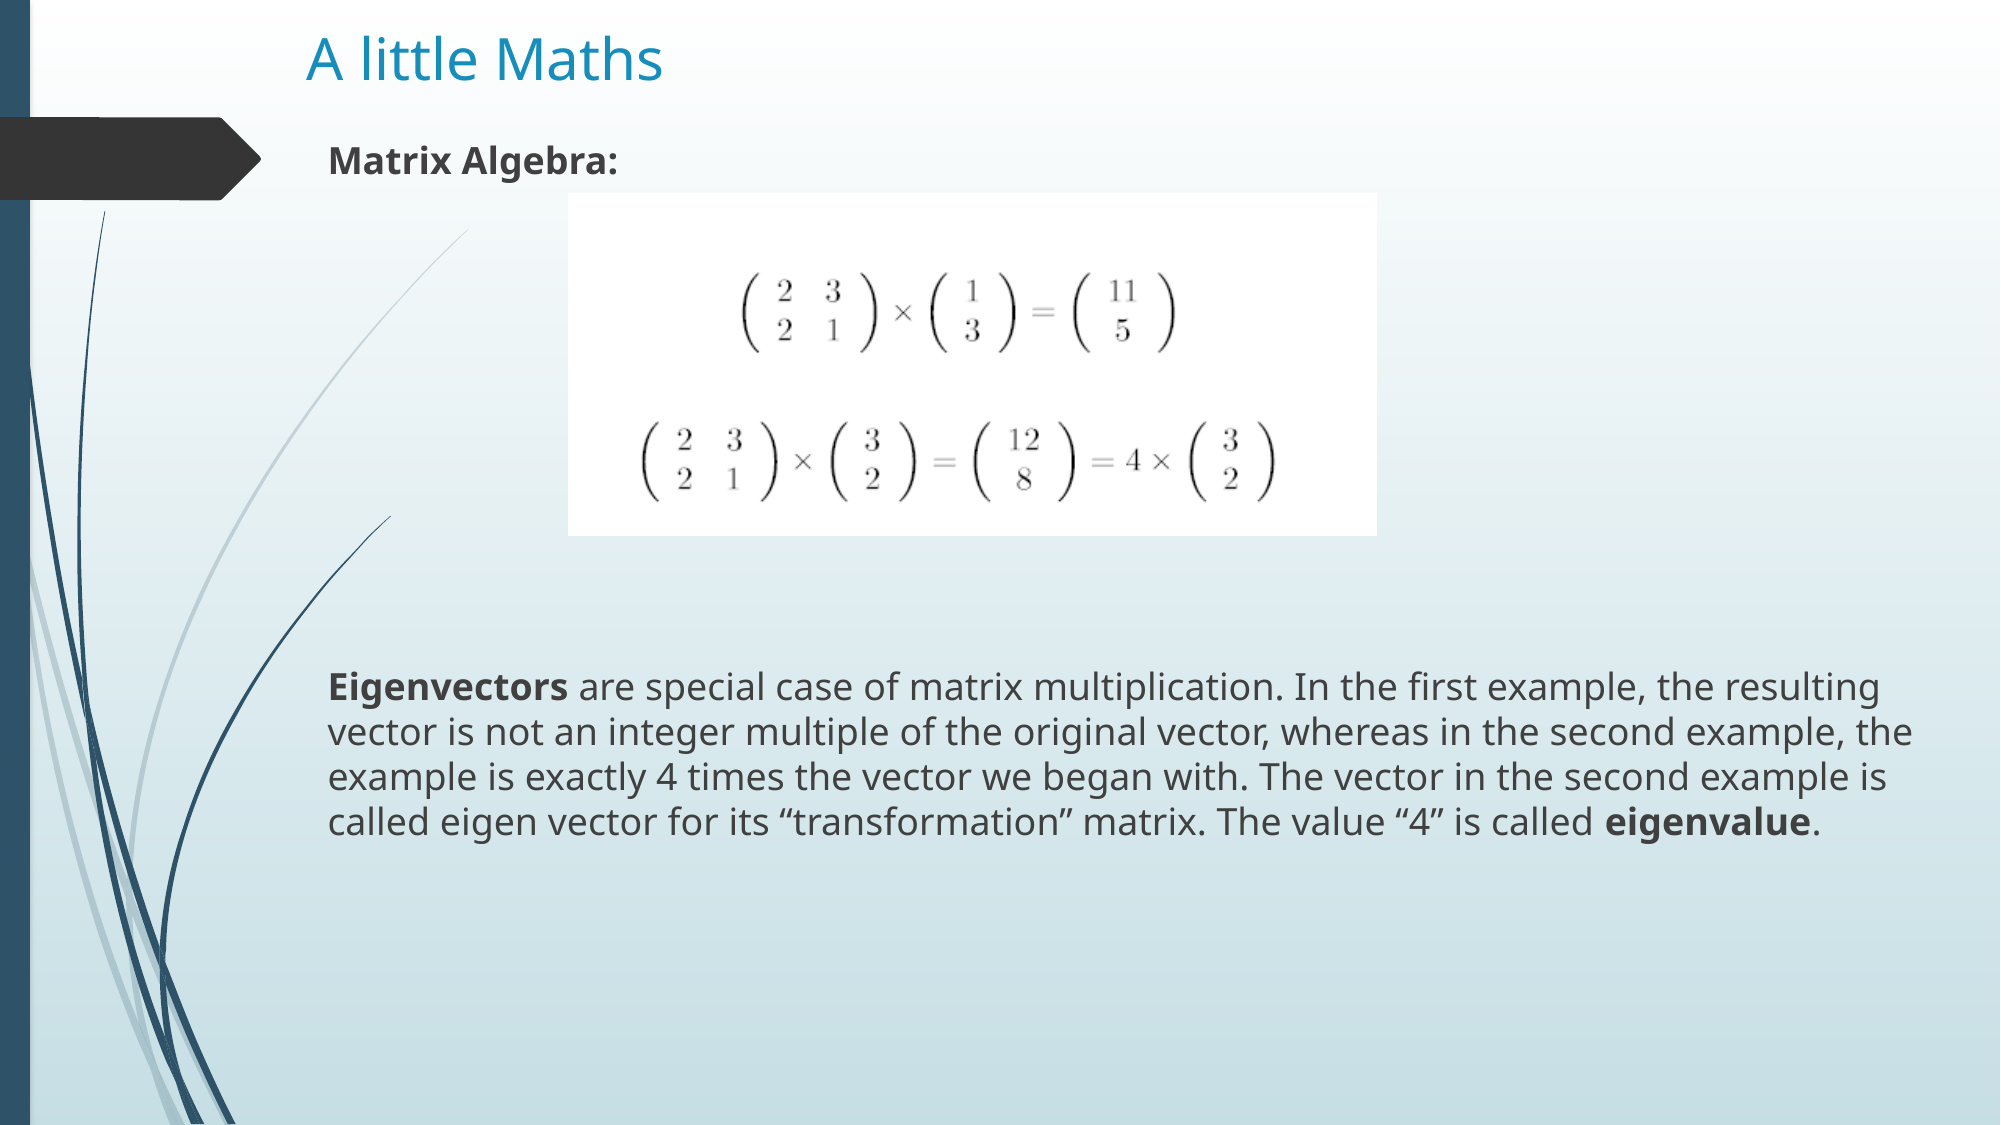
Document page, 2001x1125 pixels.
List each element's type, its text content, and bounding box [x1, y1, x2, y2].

list Matrix Algebra: Eigenvectors are special case of matrix multiplication. In the first example, the resulting vector is not an integer multiple of the original vector, whereas in the second example, the example is exactly 4 times the vector we began with. The vector in the second example is called eigen vector for its “transformation” matrix. The value “4” is called eigenvalue. [312, 129, 1944, 1105]
title A little Maths [291, 14, 1888, 130]
picture [568, 193, 1378, 537]
